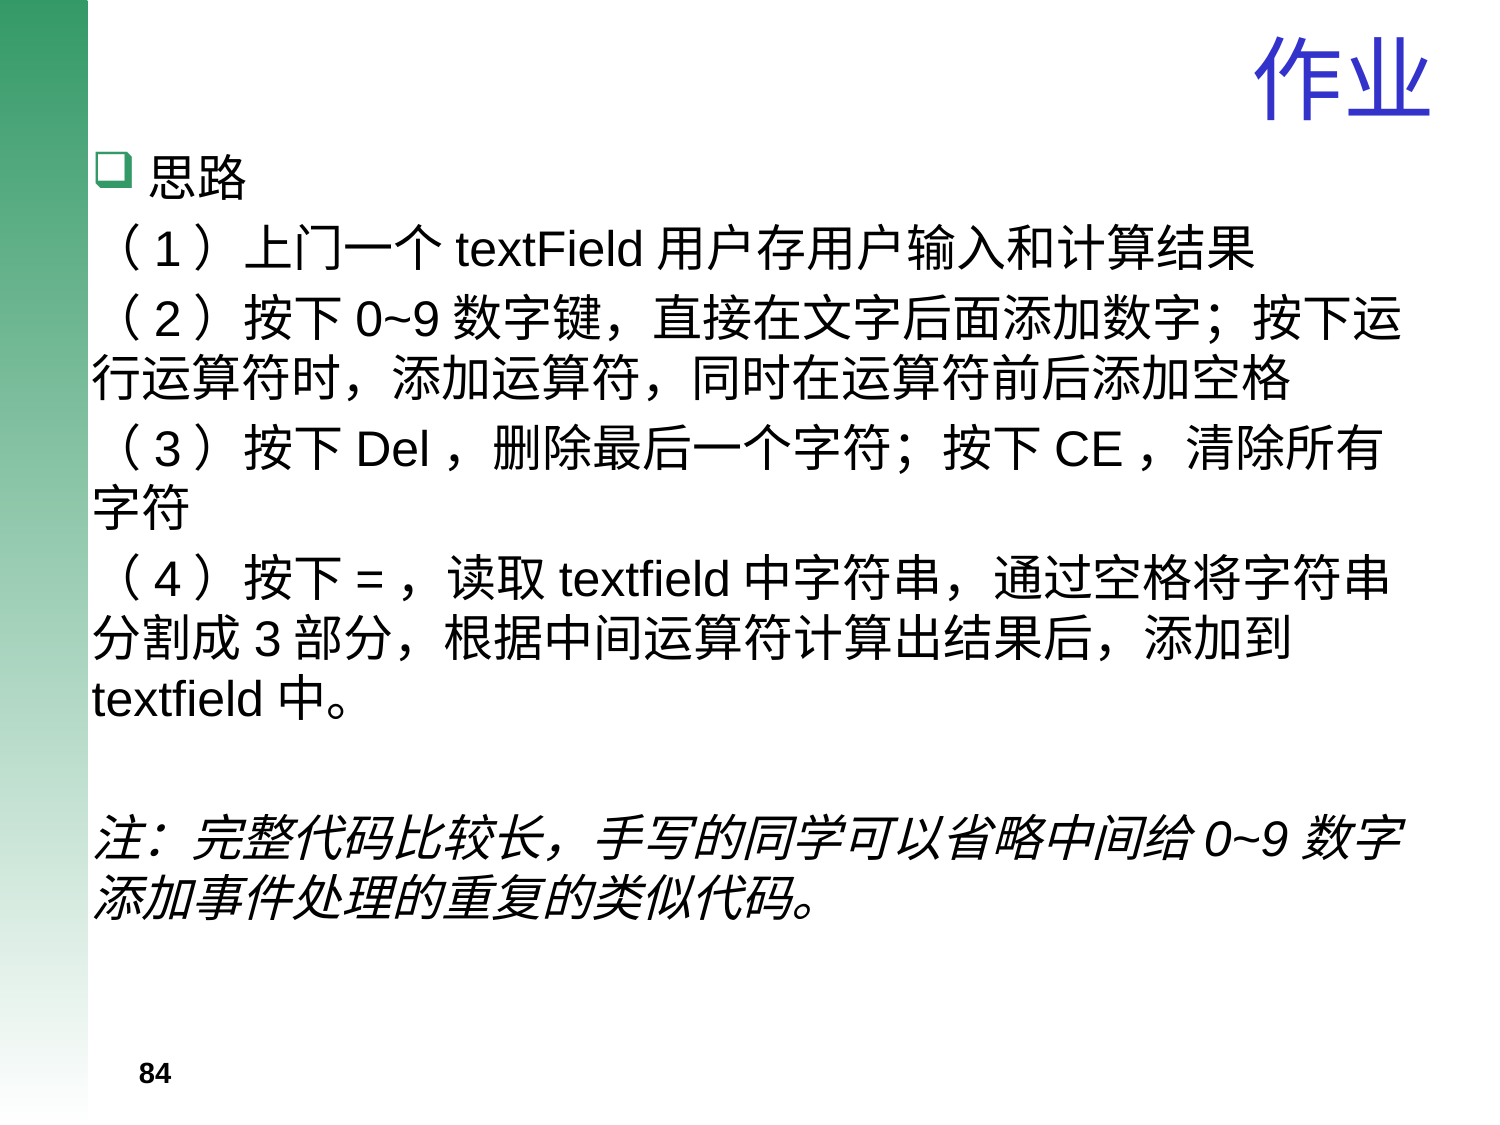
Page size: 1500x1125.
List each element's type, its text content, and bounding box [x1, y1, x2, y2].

text_box 作业 [100, 12, 1451, 143]
list 思路 （1）上门一个textField用户存用户输入和计算结果 （2）按下0~9数字键，直接在文字后面添加数字；按下运行运算符时，添加运算符，同时在运算符前后添加空格 （3）按下Del，删除最后一个字符；按下CE，清除所有字符 （4）按下=，读取textfield中字符串，通过空格将字符串分割成3部分，根据中间运算符计算出结果后，添加到textfield中。 注：完整代码比较长，手写的同学可以省略中间给0~9数字添加事件处理的重复的类似代码。 [76, 138, 1427, 965]
slide_number 84 [123, 1046, 474, 1083]
